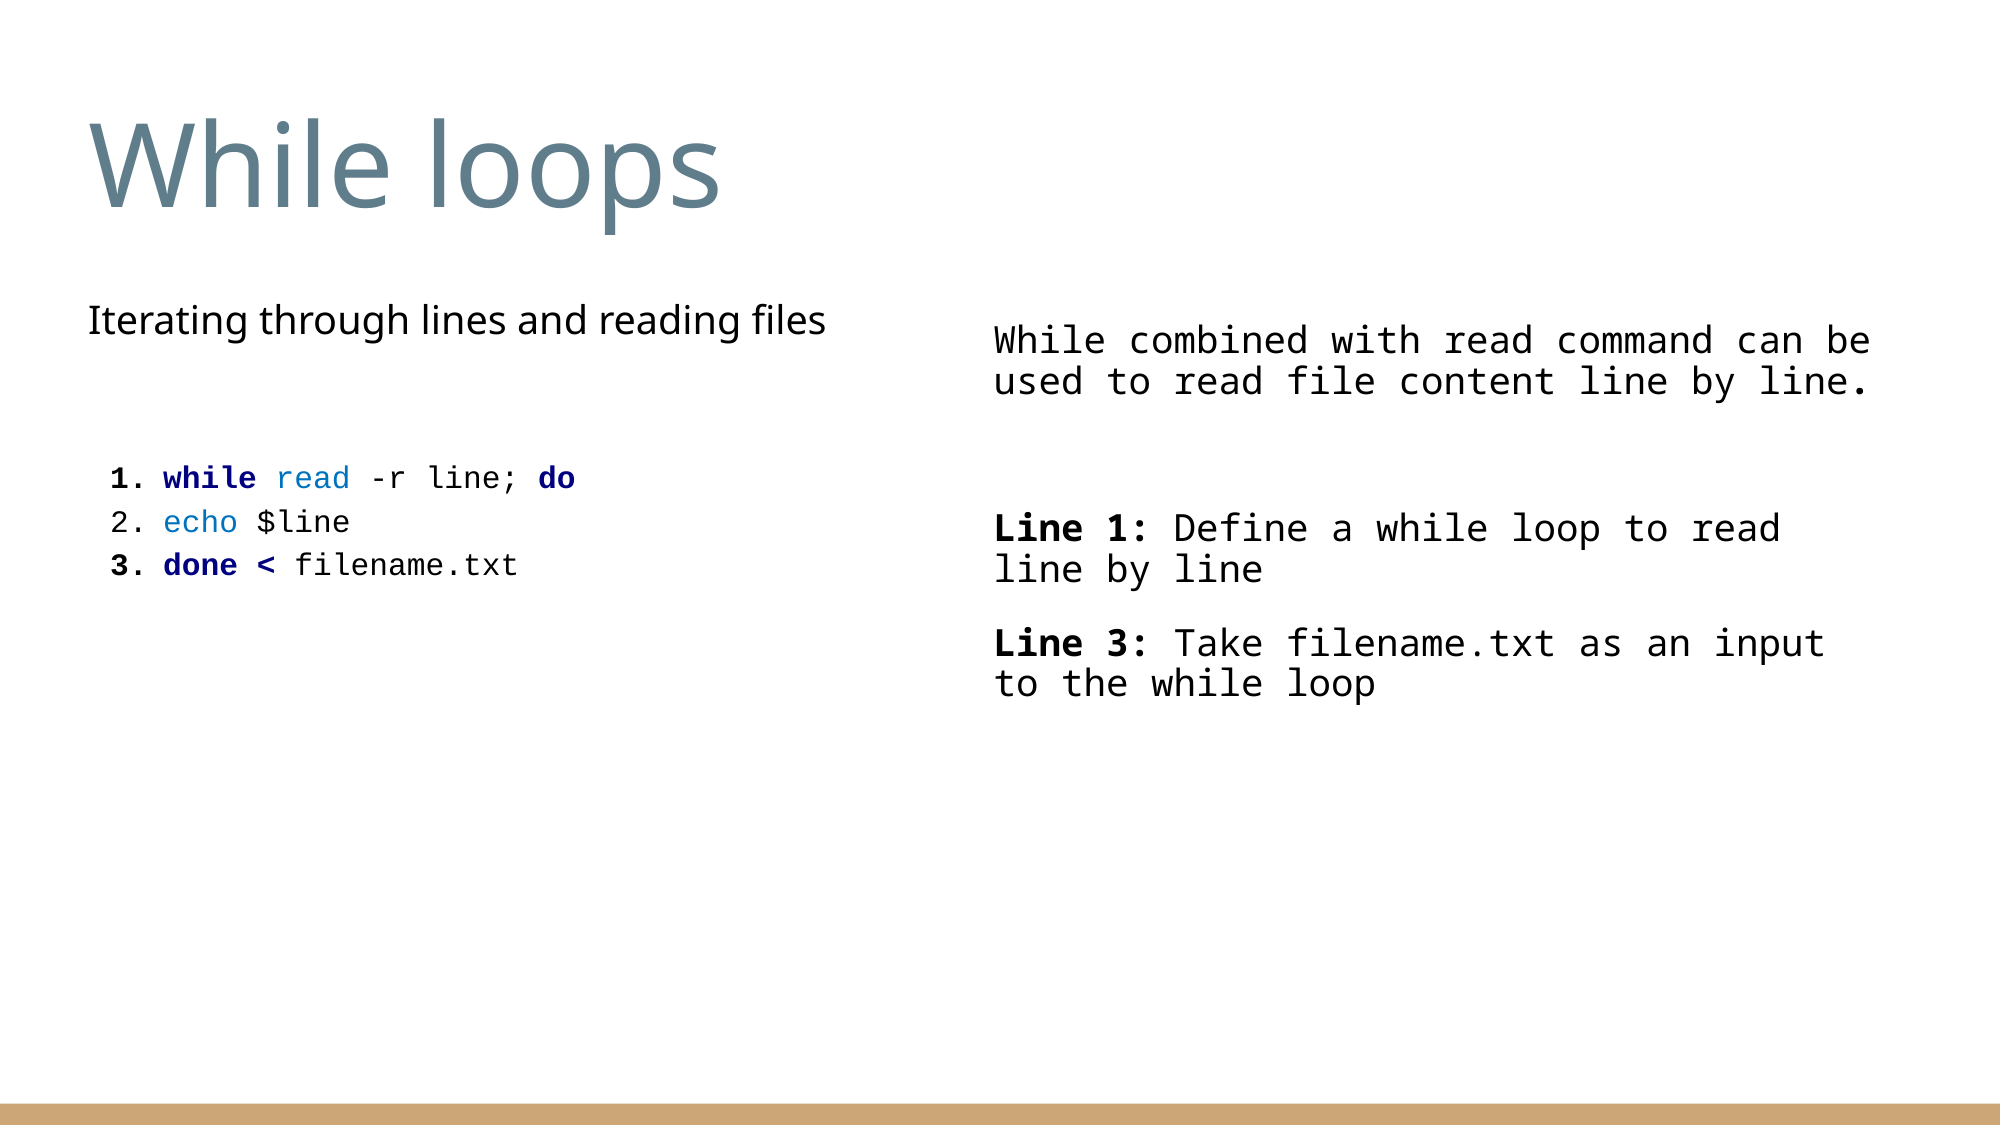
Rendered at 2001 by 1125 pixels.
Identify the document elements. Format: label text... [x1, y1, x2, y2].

text_box While combined with read command can be used to read file content line by line. Line 1: Define a while loop to read line by line Line 3: Take filename.txt as an input to the while loop [978, 306, 1893, 720]
list Iterating through lines and reading files while read -r line; do echo $line done < filename.txt [68, 267, 926, 1002]
title While loops [68, 69, 1932, 251]
